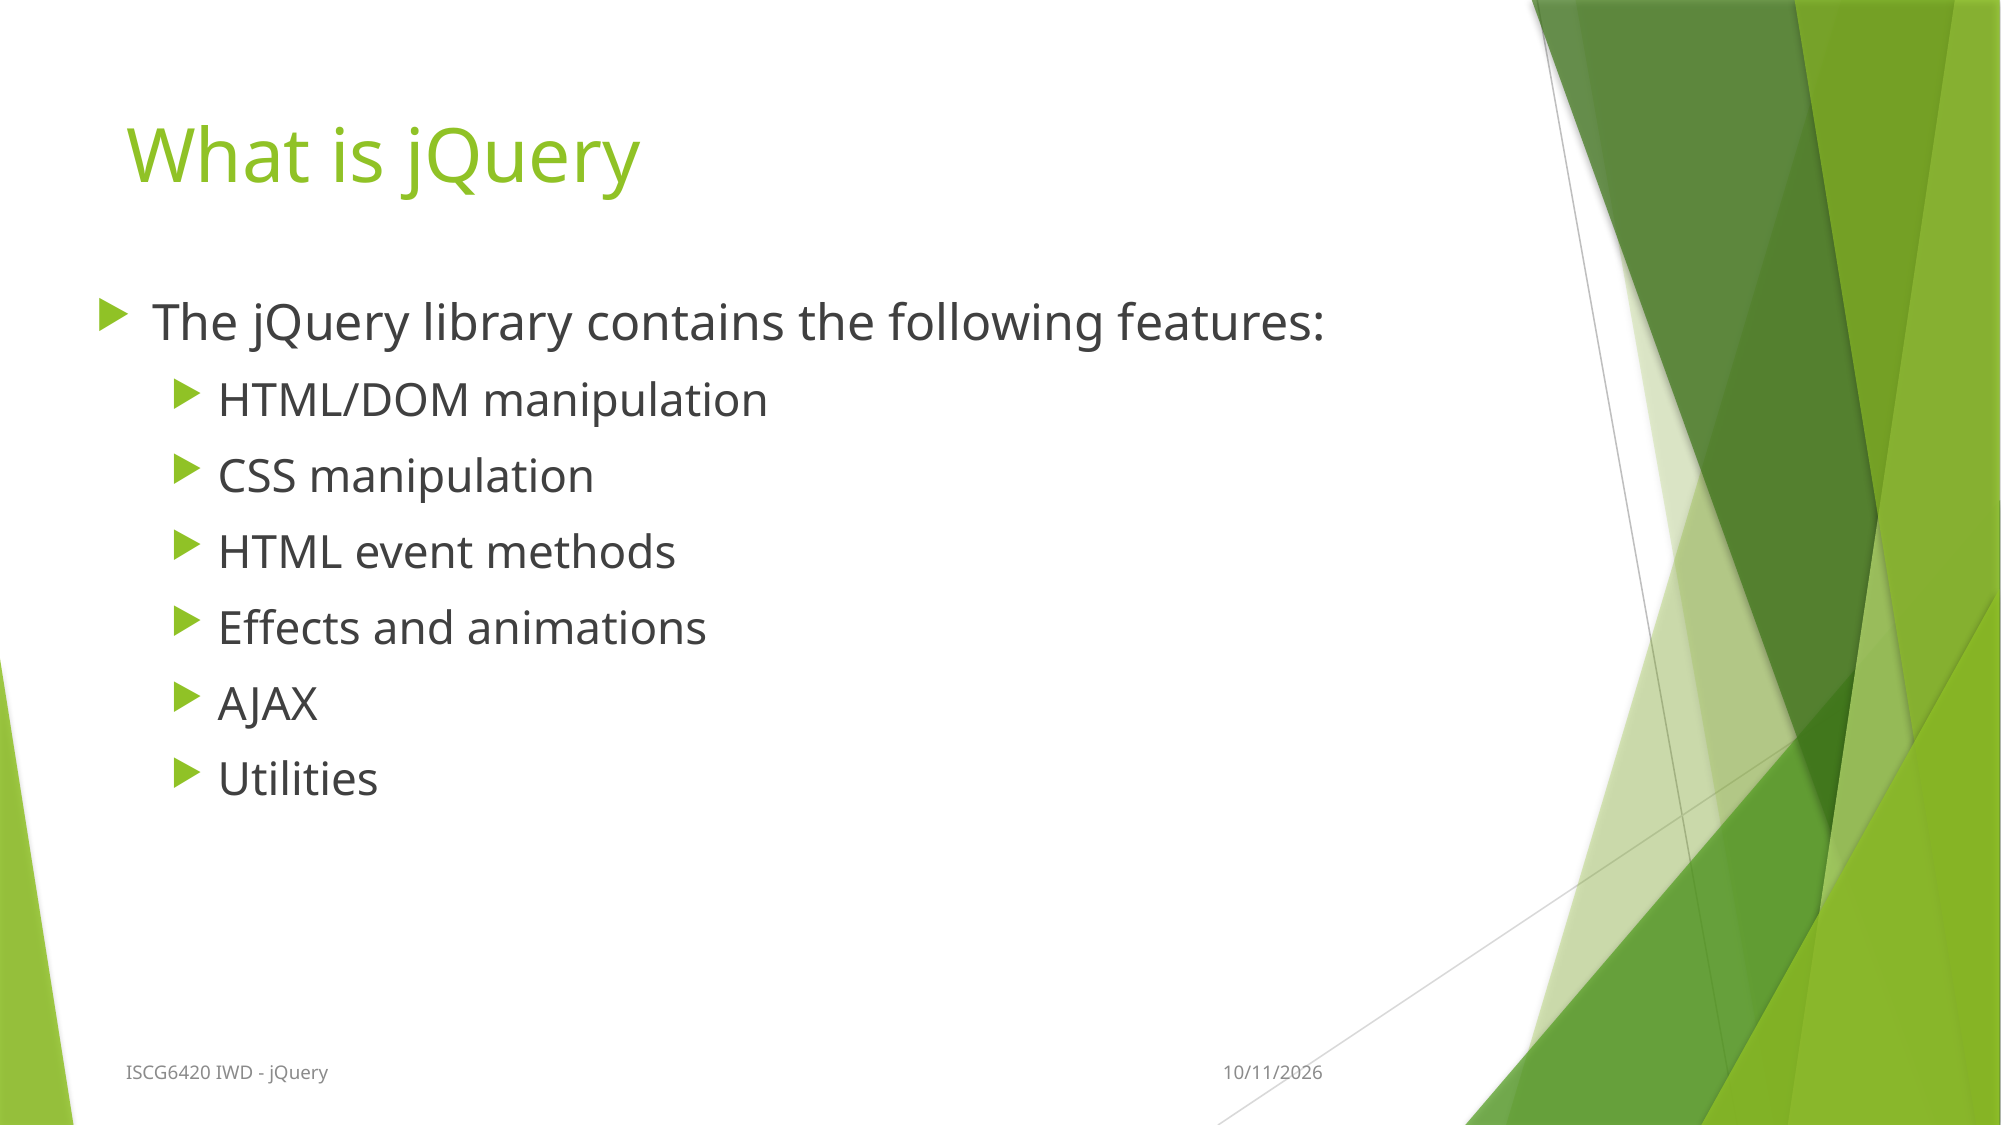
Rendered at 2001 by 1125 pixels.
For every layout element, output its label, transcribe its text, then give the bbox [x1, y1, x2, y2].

title What is jQuery [111, 99, 1522, 282]
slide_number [1188, 1043, 1338, 1104]
list The jQuery library contains the following features: HTML/DOM manipulation CSS manipulation HTML event methods Effects and animations AJAX Utilities [80, 282, 1625, 981]
footer ISCG6420 IWD - jQuery [111, 1043, 1145, 1104]
